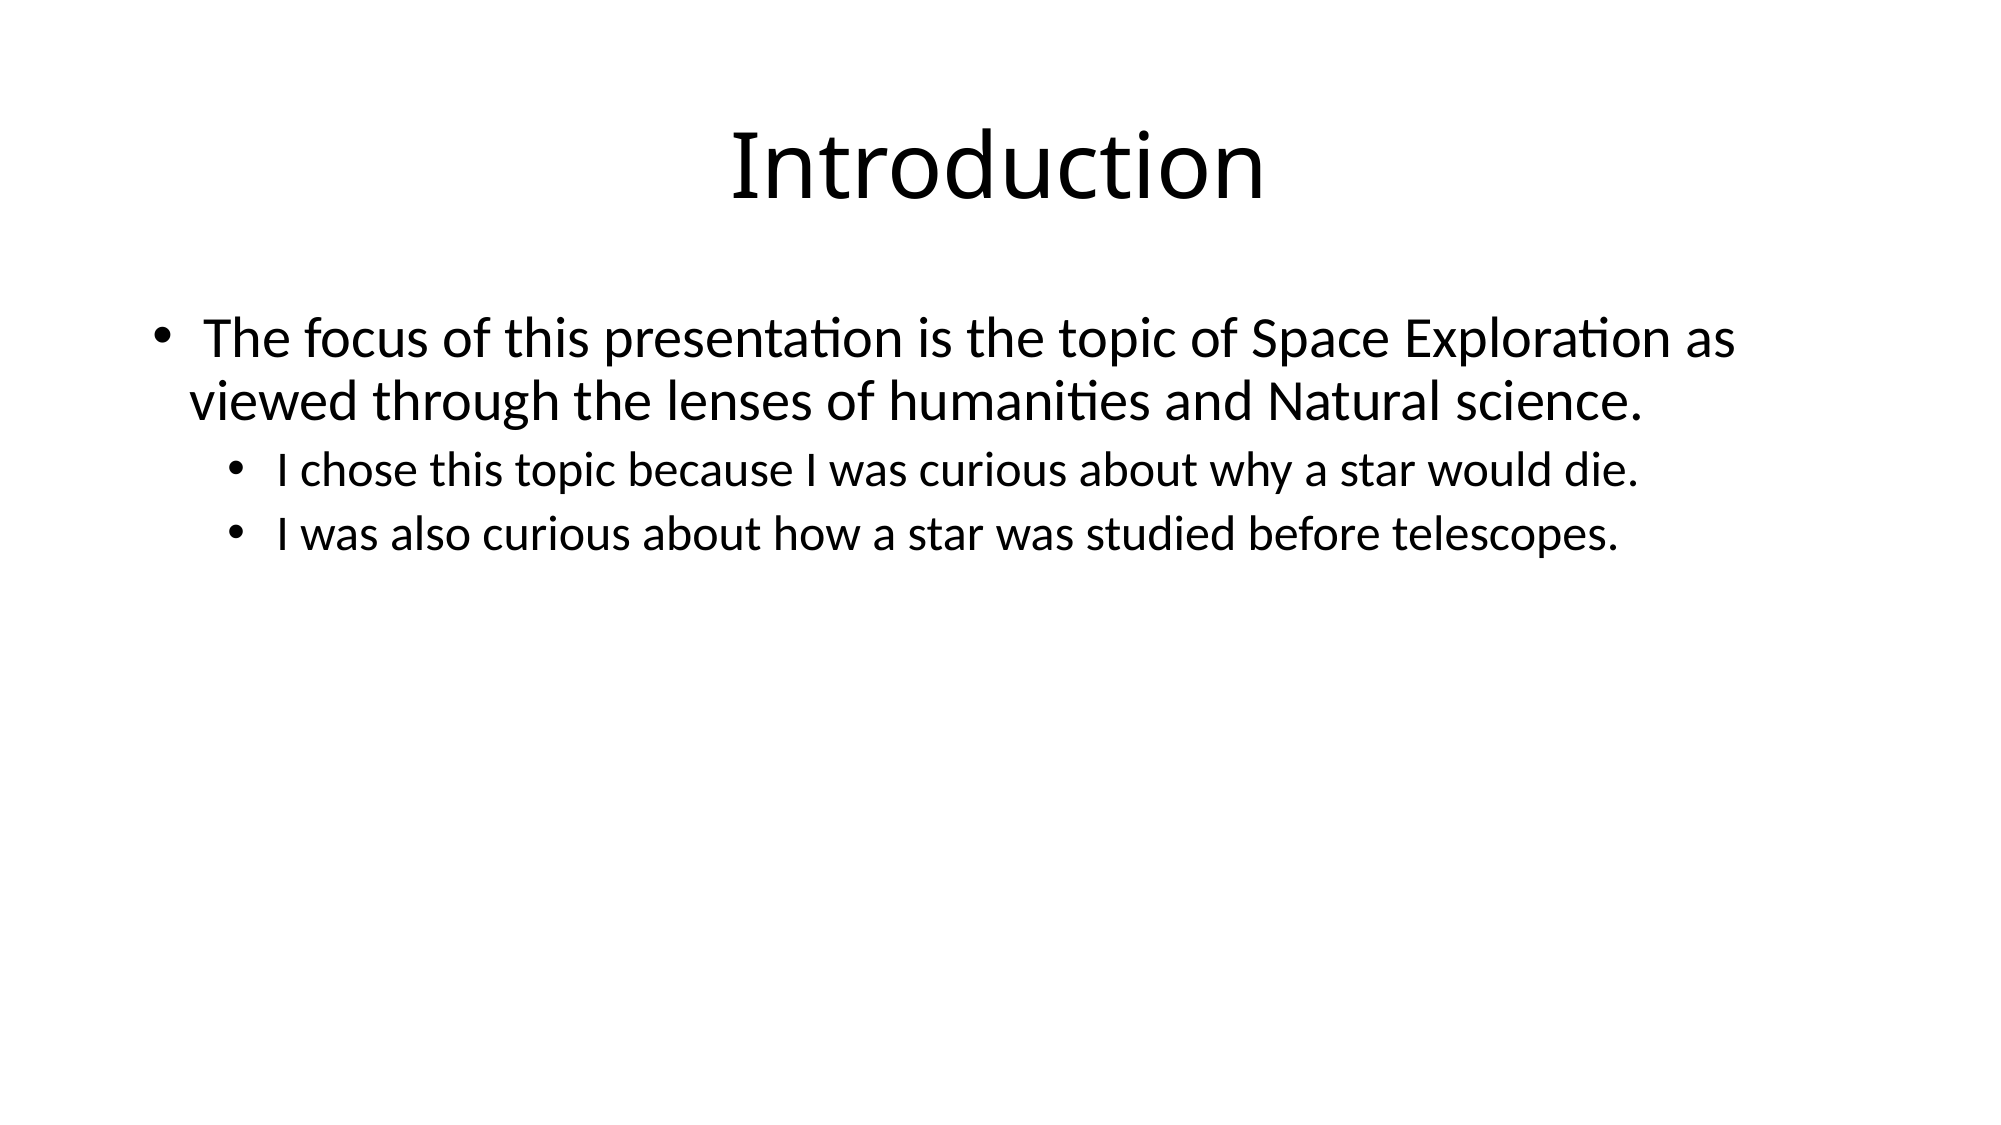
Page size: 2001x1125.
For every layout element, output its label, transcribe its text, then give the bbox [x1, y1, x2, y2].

list The focus of this presentation is the topic of Space Exploration as viewed through the lenses of humanities and Natural science. I chose this topic because I was curious about why a star would die. I was also curious about how a star was studied before telescopes. [137, 299, 1863, 1014]
title Introduction [137, 59, 1863, 278]
